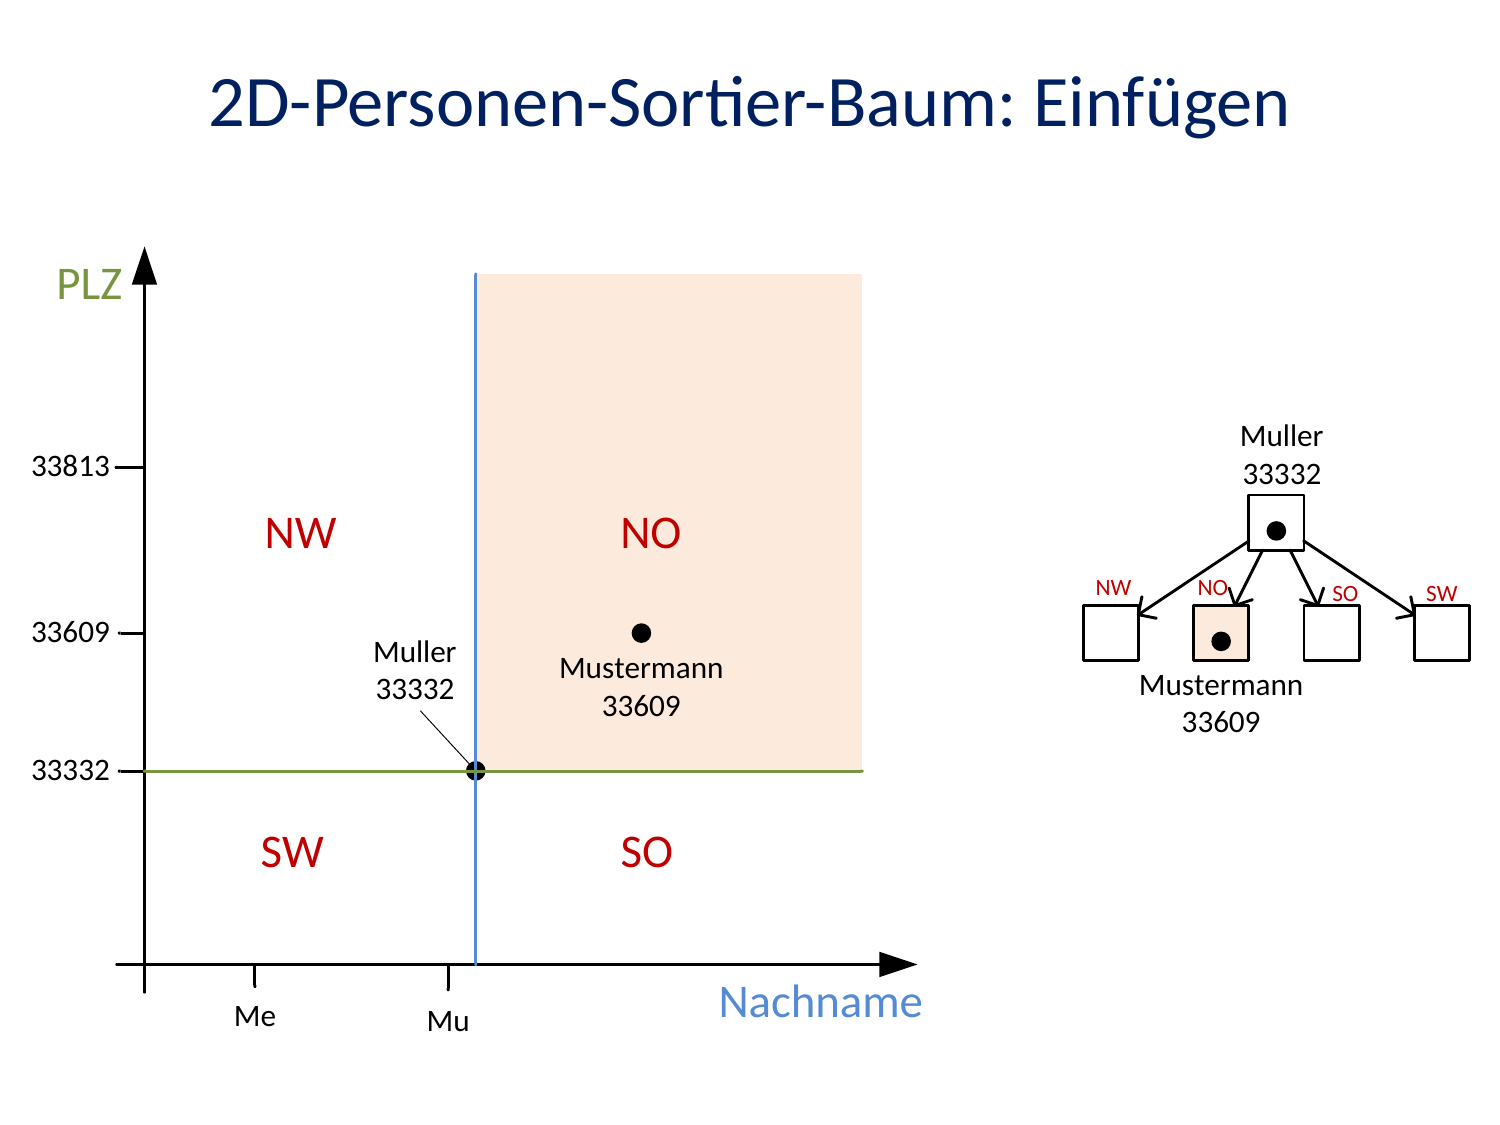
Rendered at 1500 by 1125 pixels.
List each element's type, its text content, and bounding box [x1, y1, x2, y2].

title 2D-Personen-Sortier-Baum: Einfügen [75, 45, 1425, 149]
picture [26, 241, 1476, 1046]
